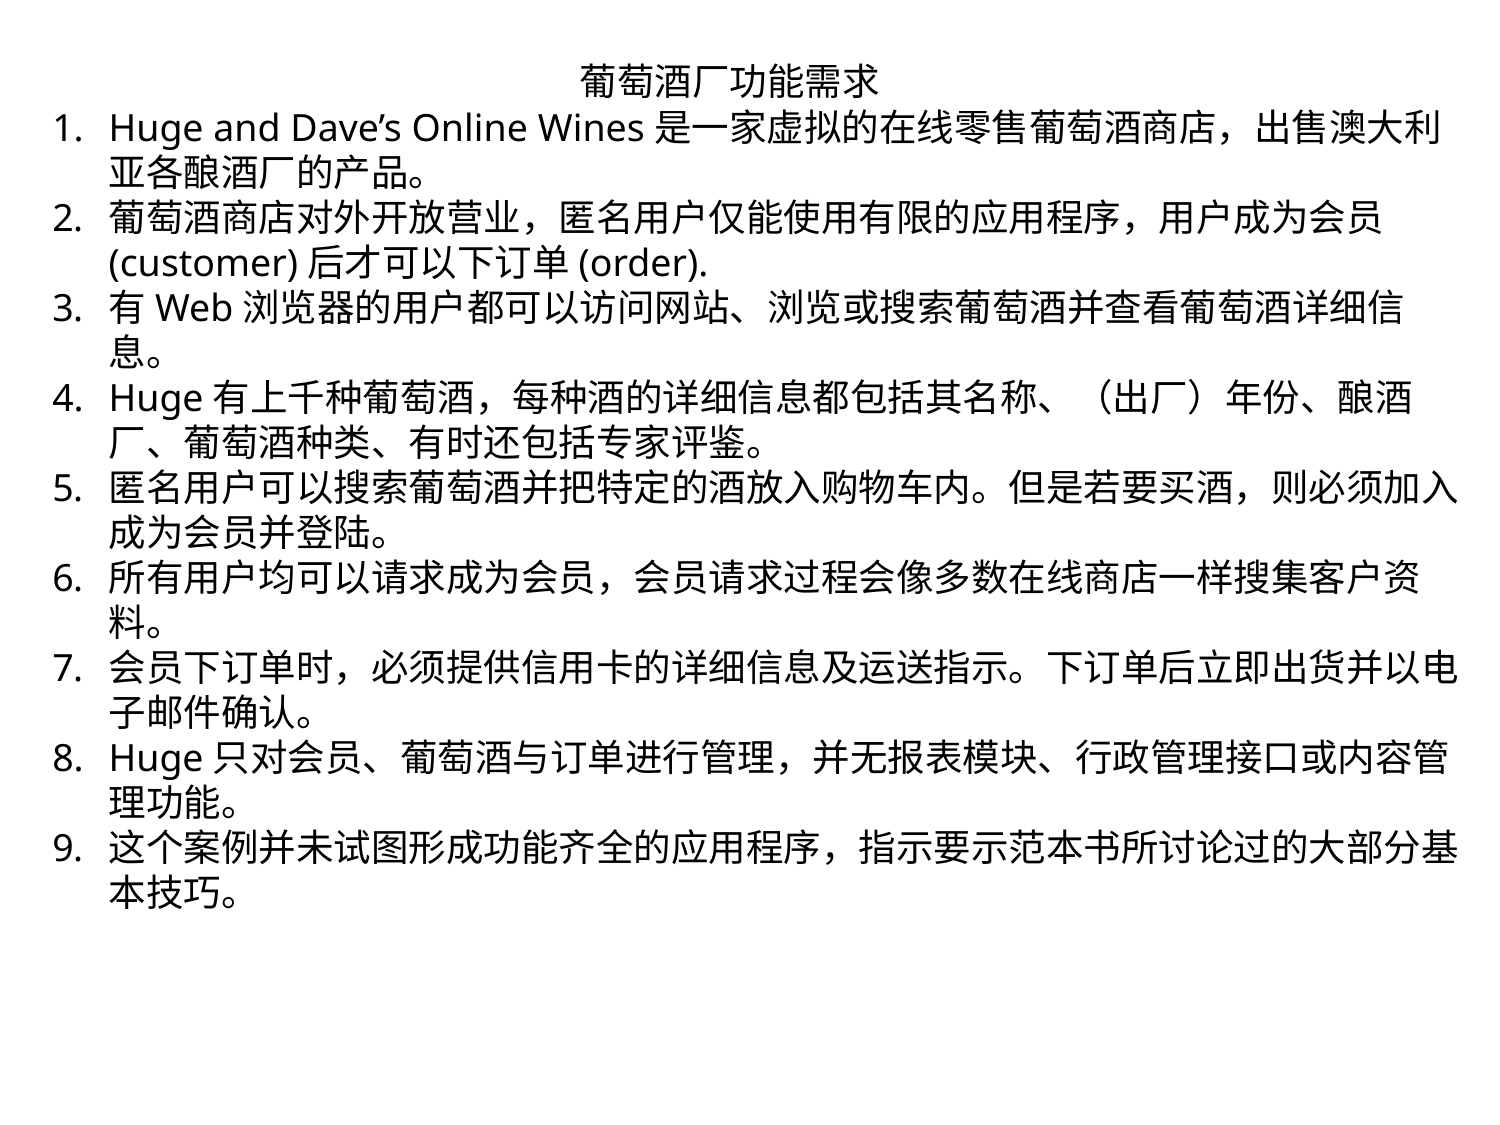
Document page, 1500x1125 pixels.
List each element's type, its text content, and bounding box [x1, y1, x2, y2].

text_box [62, 37, 1400, 96]
text_box Huge and Dave’s Online Wines是一家虚拟的在线零售葡萄酒商店，出售澳大利亚各酿酒厂的产品。 葡萄酒商店对外开放营业，匿名用户仅能使用有限的应用程序，用户成为会员(customer)后才可以下订单(order). 有Web浏览器的用户都可以访问网站、浏览或搜索葡萄酒并查看葡萄酒详细信息。 Huge有上千种葡萄酒，每种酒的详细信息都包括其名称、（出厂）年份、酿酒厂、葡萄酒种类、有时还包括专家评鉴。 匿名用户可以搜索葡萄酒并把特定的酒放入购物车内。但是若要买酒，则必须加入成为会员并登陆。 所有用户均可以请求成为会员，会员请求过程会像多数在线商店一样搜集客户资料。 会员下订单时，必须提供信用卡的详细信息及运送指示。下订单后立即出货并以电子邮件确认。 Huge只对会员、葡萄酒与订单进行管理，并无报表模块、行政管理接口或内容管理功能。 这个案例并未试图形成功能齐全的应用程序，指示要示范本书所讨论过的大部分基本技巧。 [37, 96, 1475, 1012]
text_box 葡萄酒厂功能需求 [462, 50, 1125, 96]
